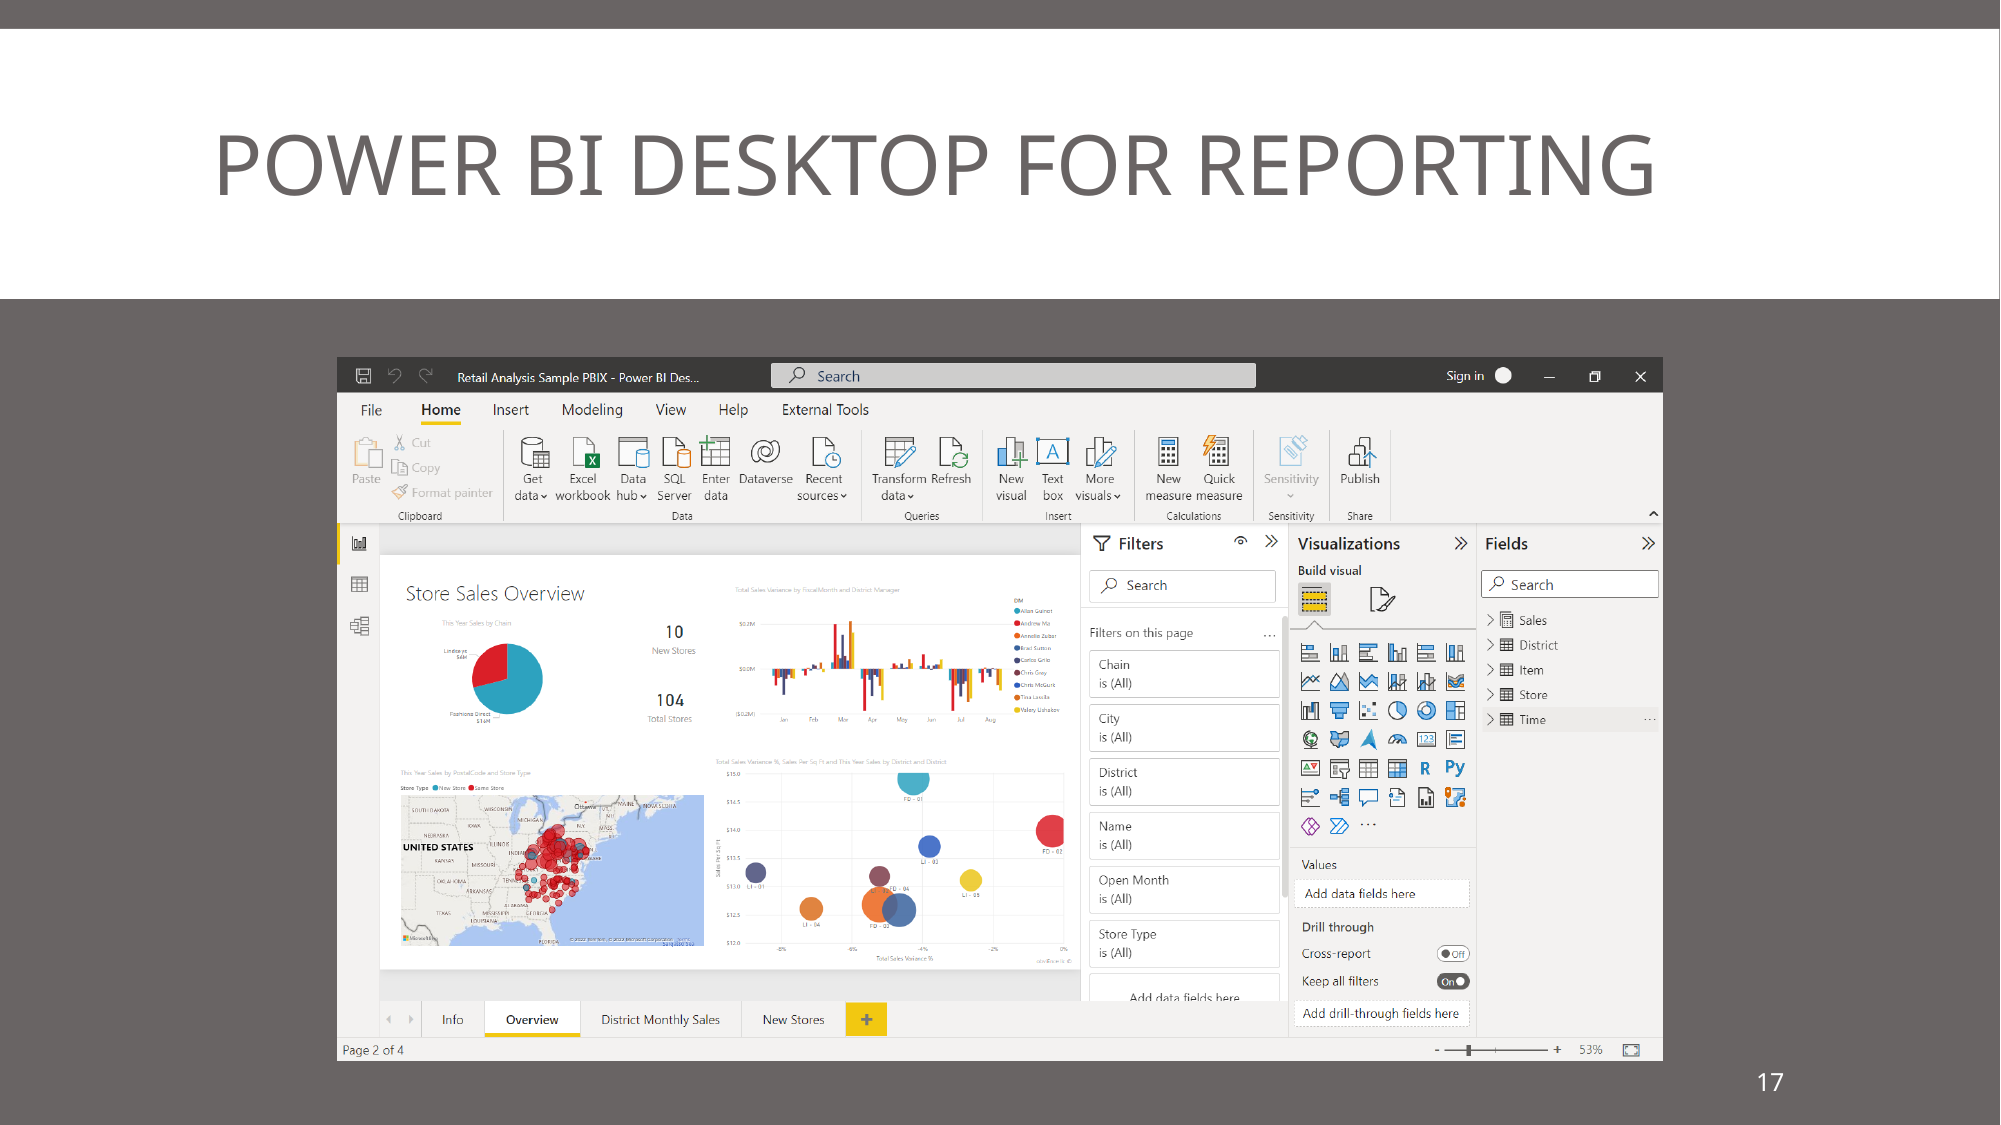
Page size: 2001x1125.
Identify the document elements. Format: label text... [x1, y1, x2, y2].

slide_number 17 [1748, 1053, 1904, 1114]
title Power BI Desktop for Reporting [197, 46, 1803, 295]
picture [337, 357, 1663, 1062]
